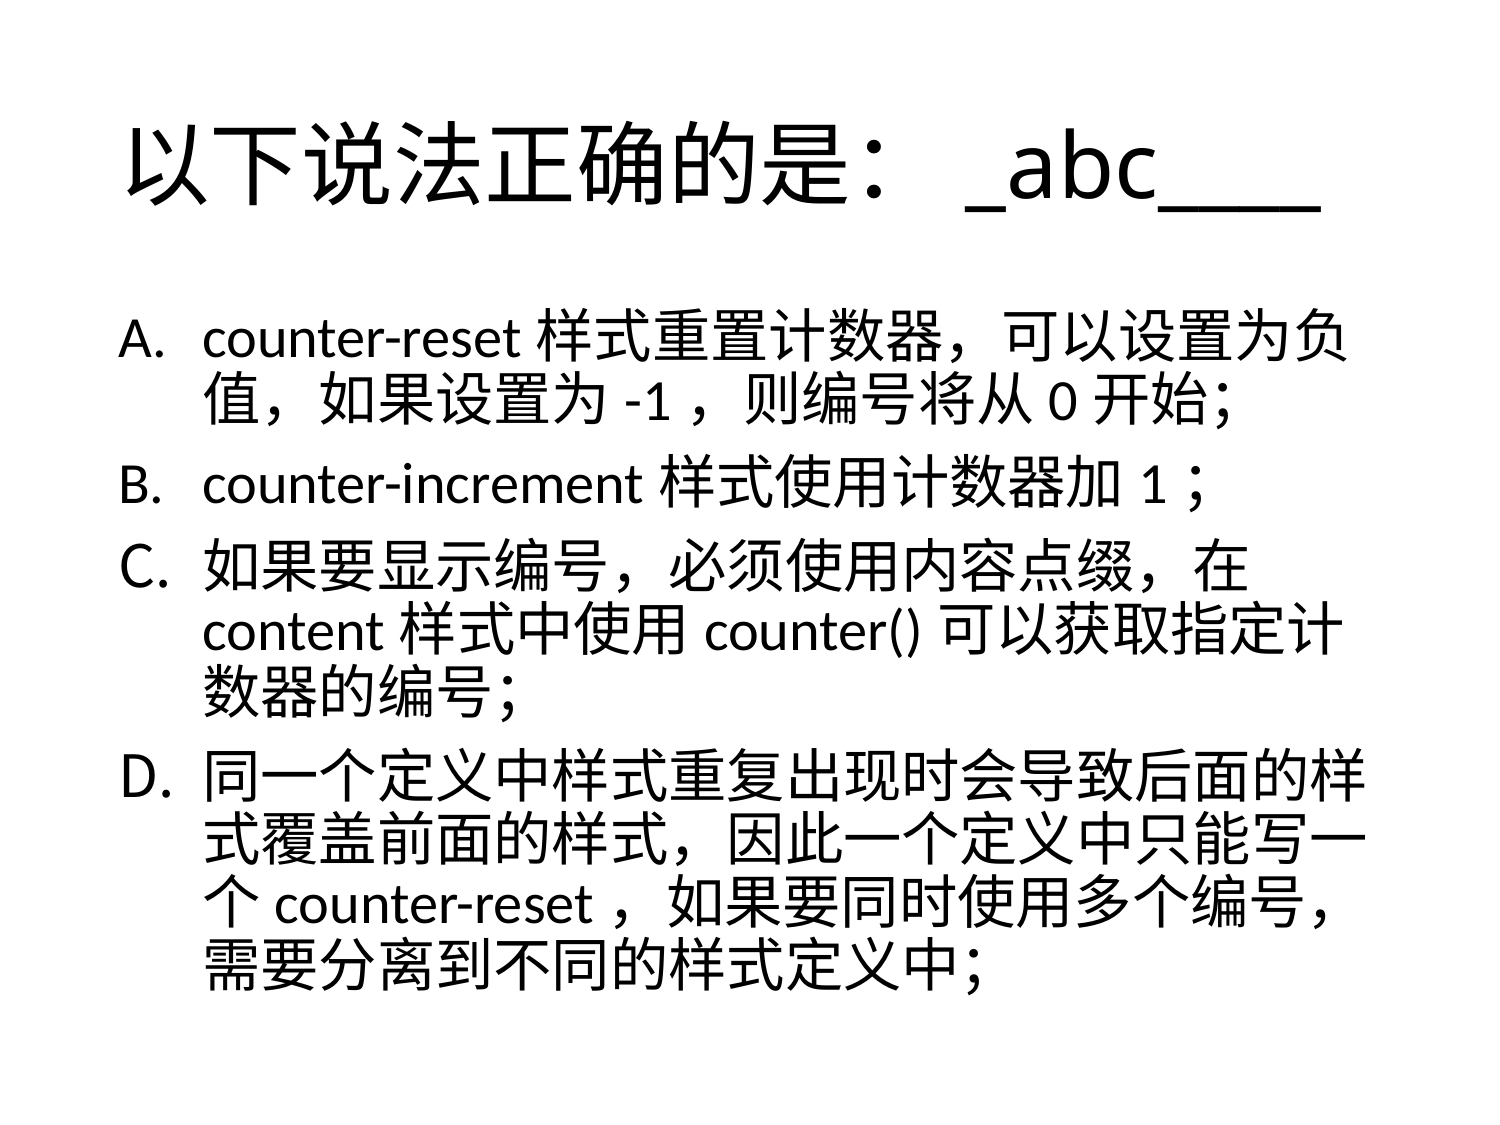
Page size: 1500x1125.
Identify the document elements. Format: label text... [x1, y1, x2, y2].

title 以下说法正确的是：_abc____ [103, 59, 1397, 278]
list counter-reset样式重置计数器，可以设置为负值，如果设置为-1，则编号将从0开始； counter-increment样式使用计数器加1； 如果要显示编号，必须使用内容点缀，在content样式中使用counter()可以获取指定计数器的编号； 同一个定义中样式重复出现时会导致后面的样式覆盖前面的样式，因此一个定义中只能写一个counter-reset，如果要同时使用多个编号，需要分离到不同的样式定义中； [103, 299, 1397, 1014]
